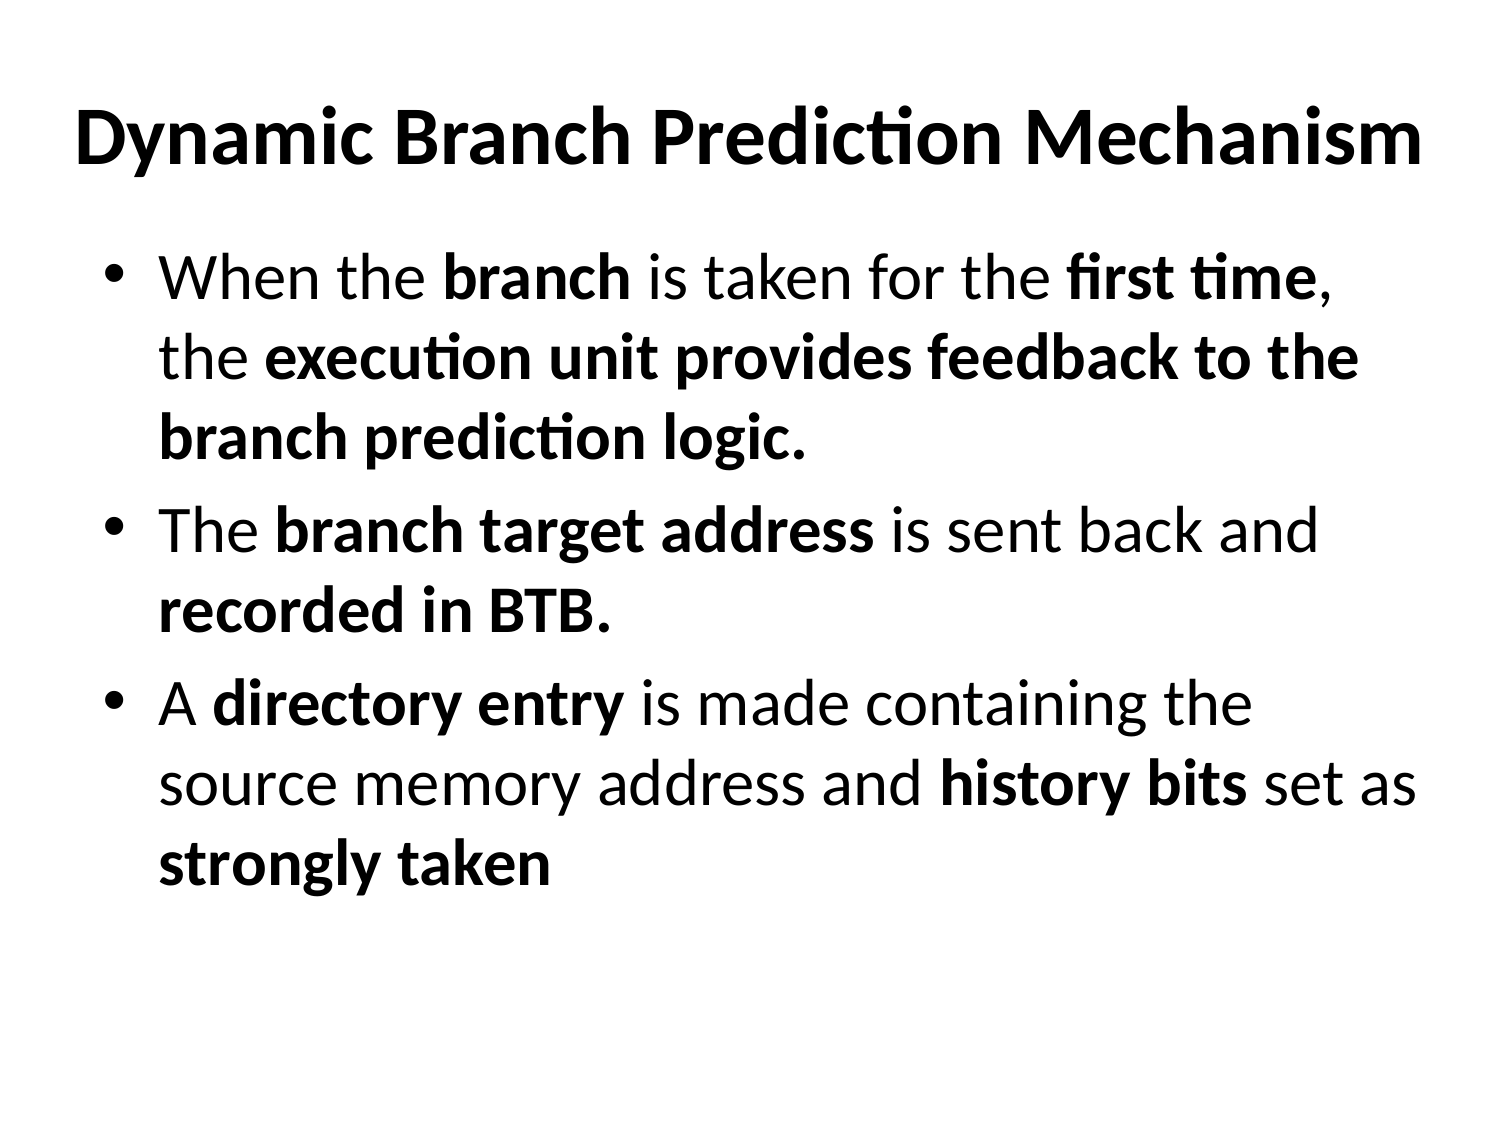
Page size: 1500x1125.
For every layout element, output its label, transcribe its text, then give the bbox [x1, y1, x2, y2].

list When the branch is taken for the first time, the execution unit provides feedback to the branch prediction logic. The branch target address is sent back and recorded in BTB. A directory entry is made containing the source memory address and history bits set as strongly taken [87, 224, 1438, 1038]
title Dynamic Branch Prediction Mechanism [37, 37, 1463, 225]
